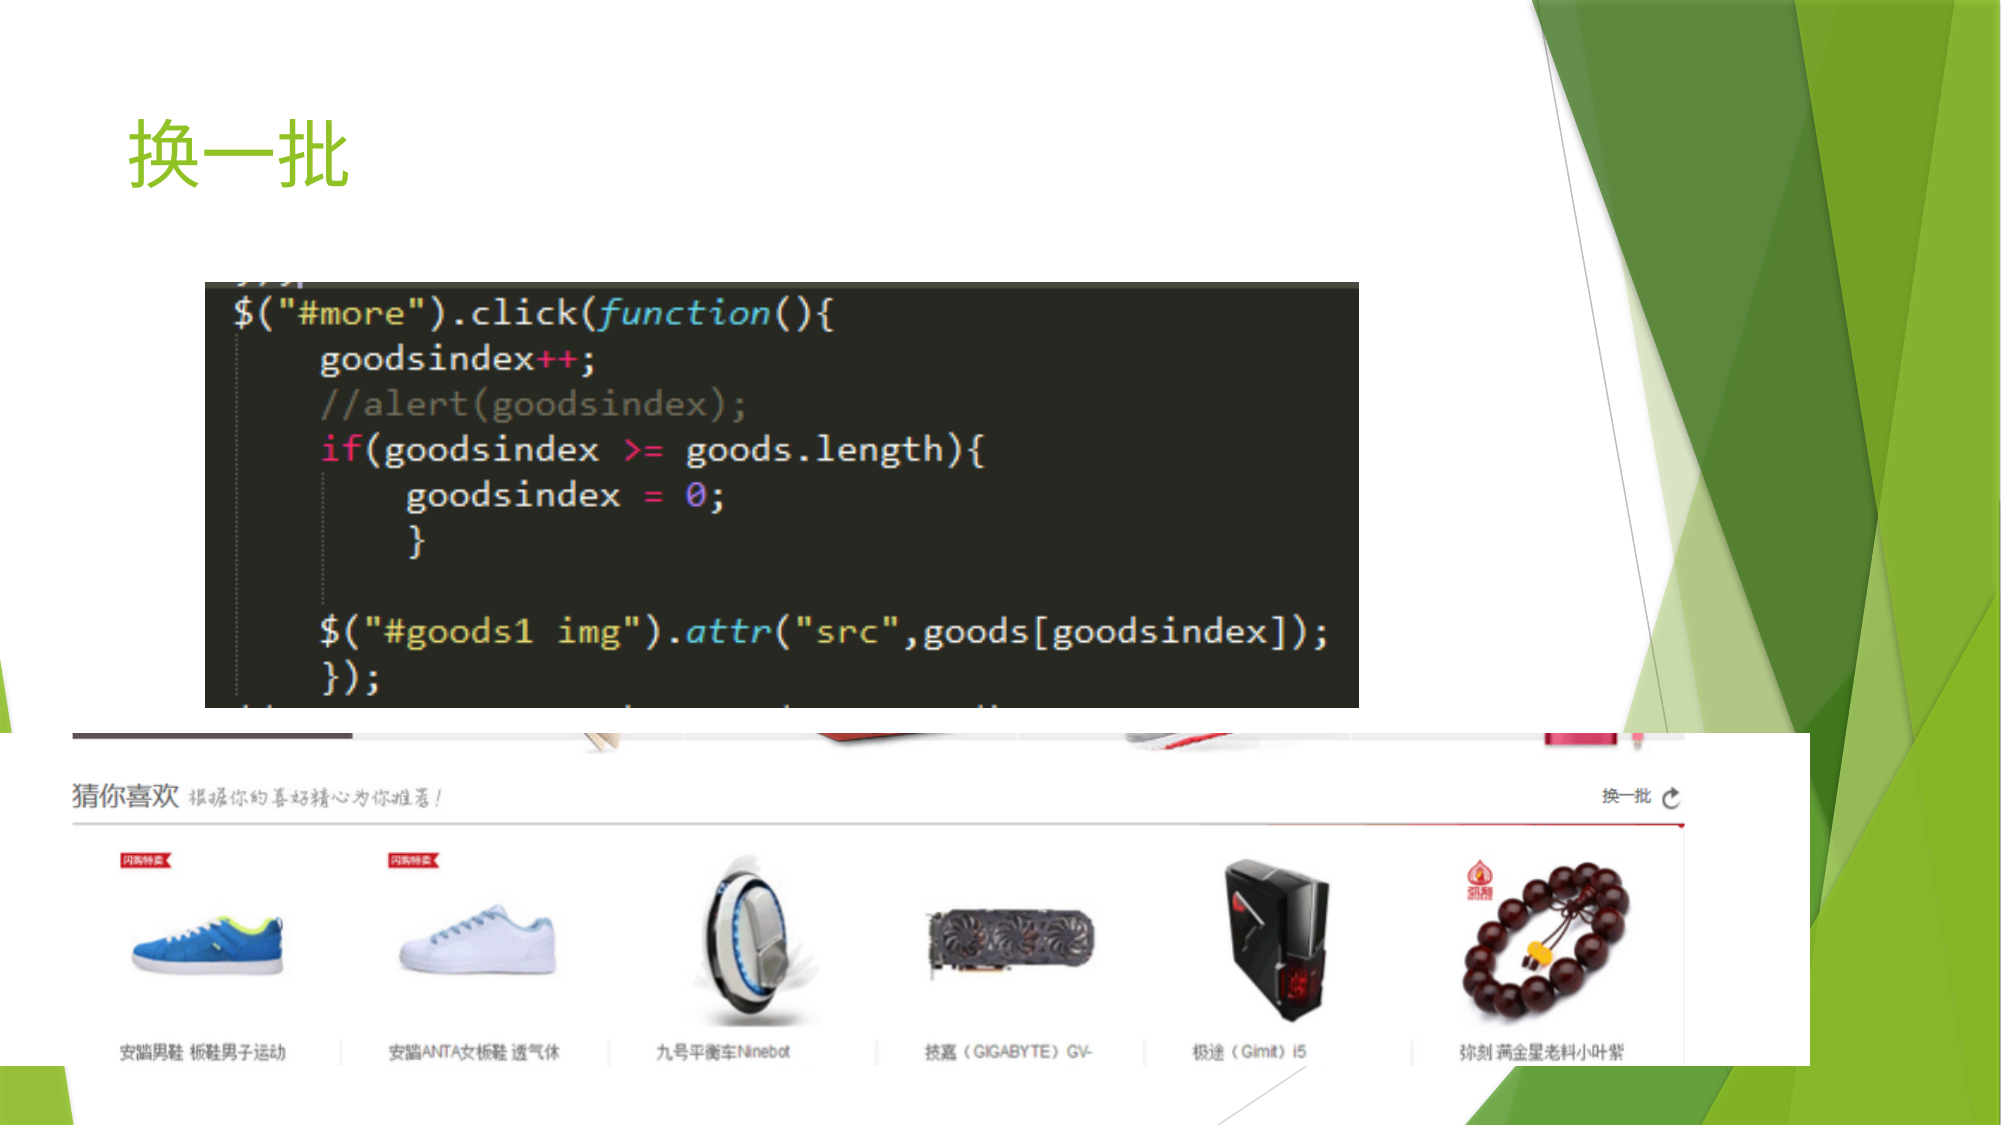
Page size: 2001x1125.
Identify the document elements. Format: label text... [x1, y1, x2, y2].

title 换一批 [111, 99, 1522, 317]
picture [205, 281, 1359, 709]
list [0, 733, 1810, 1067]
